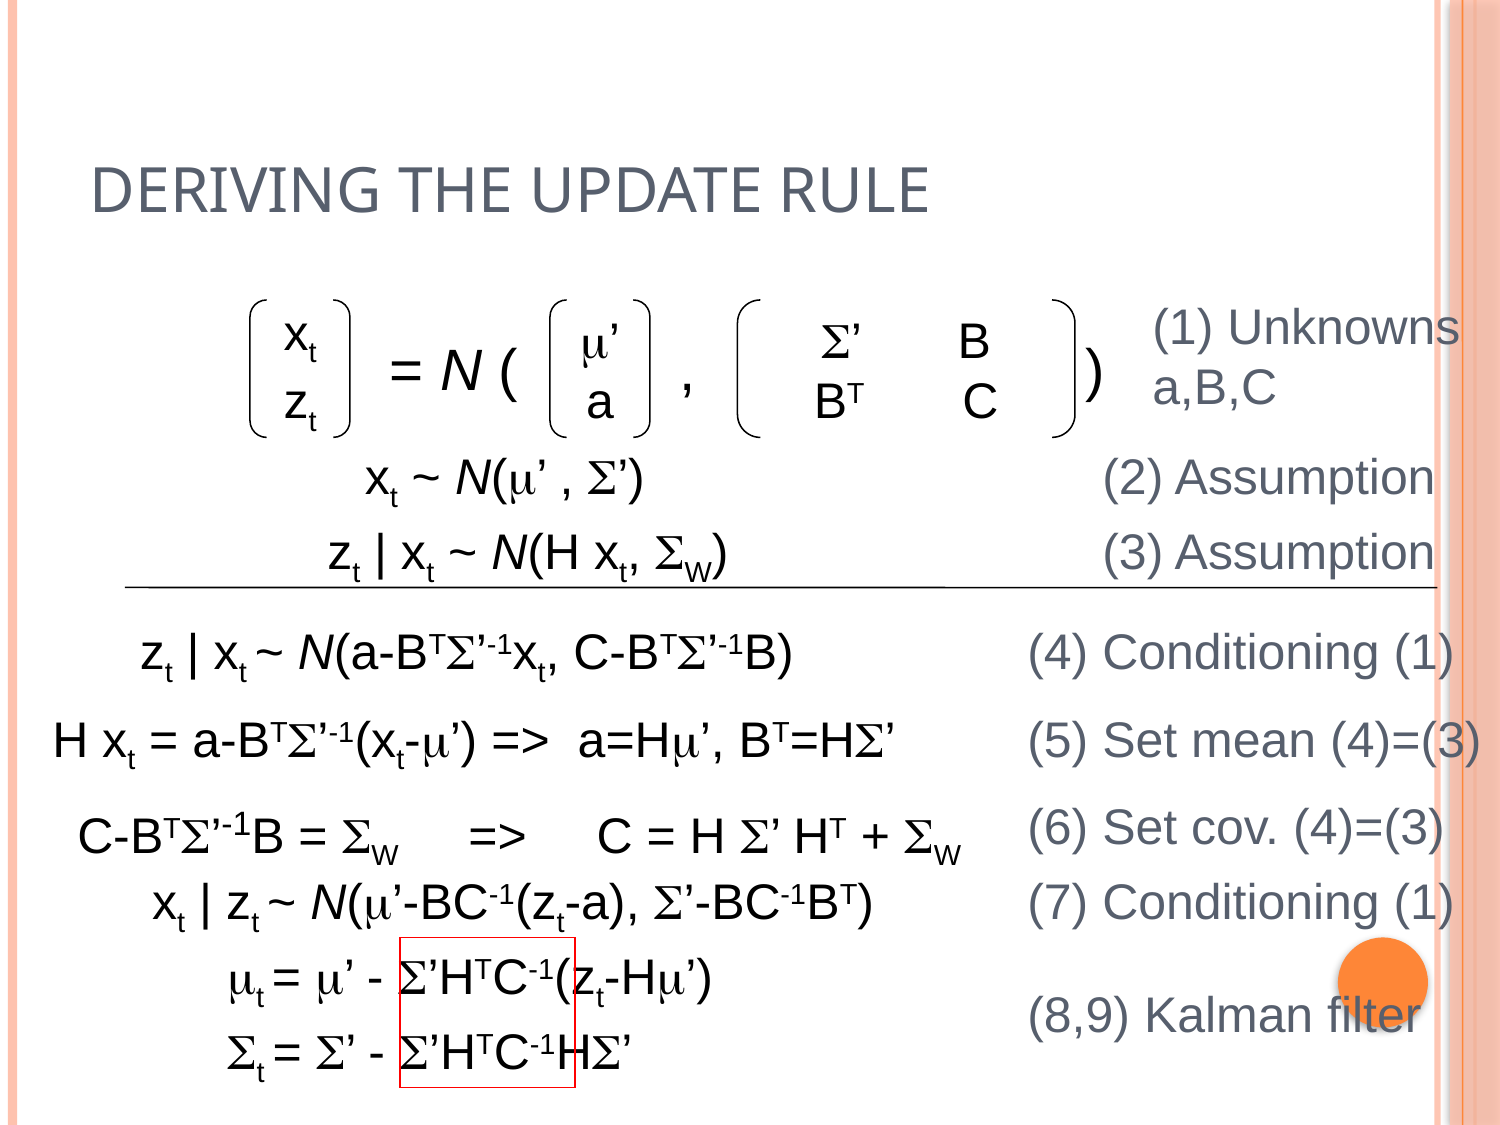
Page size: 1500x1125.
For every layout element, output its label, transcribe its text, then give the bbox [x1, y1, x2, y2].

text_box H xt = a-BTS’-1(xt-m’) => a=Hm’, BT=HS’ [37, 699, 1138, 783]
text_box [249, 299, 1188, 438]
text_box mt = m’ - S’HTC-1(zt-Hm’) [212, 937, 399, 1012]
text_box (6) Set cov. (4)=(3) [1012, 787, 1500, 863]
text_box zt | xt ~ N(a-BTS’-1xt, C-BTS’-1B) [125, 612, 988, 696]
text_box (7) Conditioning (1) [1012, 863, 1500, 938]
text_box (1) Unknowns a,B,C [1137, 287, 1500, 423]
text_box (5) Set mean (4)=(3) [1012, 699, 1500, 775]
text_box (4) Conditioning (1) [1012, 612, 1500, 688]
text_box zt | xt ~ N(H xt, SW) [312, 512, 1300, 587]
text_box (8,9) Kalman filter [1100, 974, 1500, 1050]
text_box (3) Assumption [1300, 513, 1500, 588]
text_box (2) Assumption [1087, 437, 1500, 513]
text_box C-BTS’-1B = SW => C = H S’ HT + SW [62, 787, 1300, 879]
text_box mt = m’ - S’HTC-1(zt-Hm’) [575, 937, 1100, 1012]
text_box zt | xt ~ N(H xt, SW) [312, 588, 1300, 596]
text_box xt | zt ~ N(m’-BC-1(zt-a), S’-BC-1BT) [137, 879, 950, 946]
title Deriving the Update Rule [75, 45, 1300, 233]
text_box xt ~ N(m’ , S’) [349, 448, 1087, 512]
text_box St = S’ - S’HTC-1HS’ [212, 1012, 1100, 1096]
text_box [399, 937, 575, 1088]
